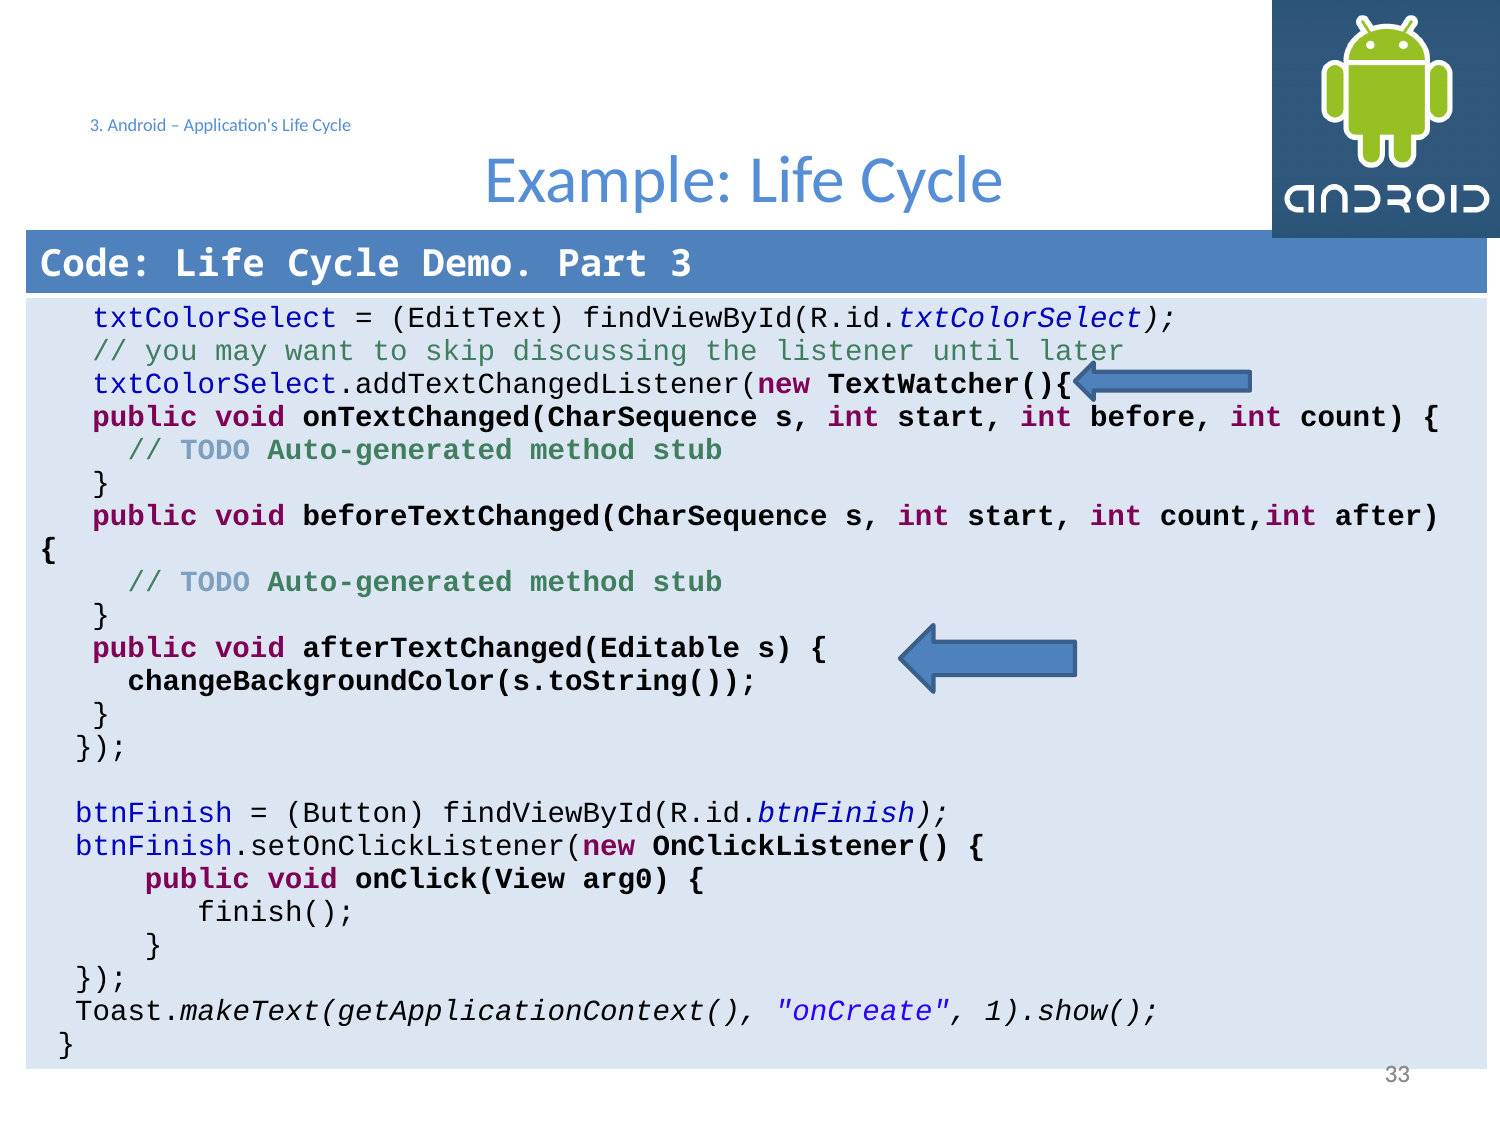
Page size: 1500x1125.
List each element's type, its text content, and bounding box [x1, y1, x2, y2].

text_box [897, 623, 1078, 694]
text_box [1072, 360, 1252, 402]
table_cell txtColorSelect = (EditText) findViewById(R.id.txtColorSelect); // you may want to skip discussing the listener until later txtColorSelect.addTextChangedListener(new TextWatcher(){ public void onTextChanged(CharSequence s, int start, int before, int count) { // TODO Auto-generated method stub } public void beforeTextChanged(CharSequence s, int start, int count,int after) { // TODO Auto-generated method stub } public void afterTextChanged(Editable s) { changeBackgroundColor(s.toString()); } }); btnFinish = (Button) findViewById(R.id.btnFinish); btnFinish.setOnClickListener(new OnClickListener() { public void onClick(View arg0) { finish(); } }); Toast.makeText(getApplicationContext(), "onCreate", 1).show(); } [26, 298, 1487, 1069]
text_box 3. Android – Application's Life Cycle Example: Life Cycle [74, 45, 1266, 225]
table_header Code: Life Cycle Demo. Part 3 [26, 230, 1487, 293]
text_box [50, 262, 1450, 1038]
text_box 33 [1074, 1042, 1425, 1103]
picture [1271, 0, 1500, 238]
